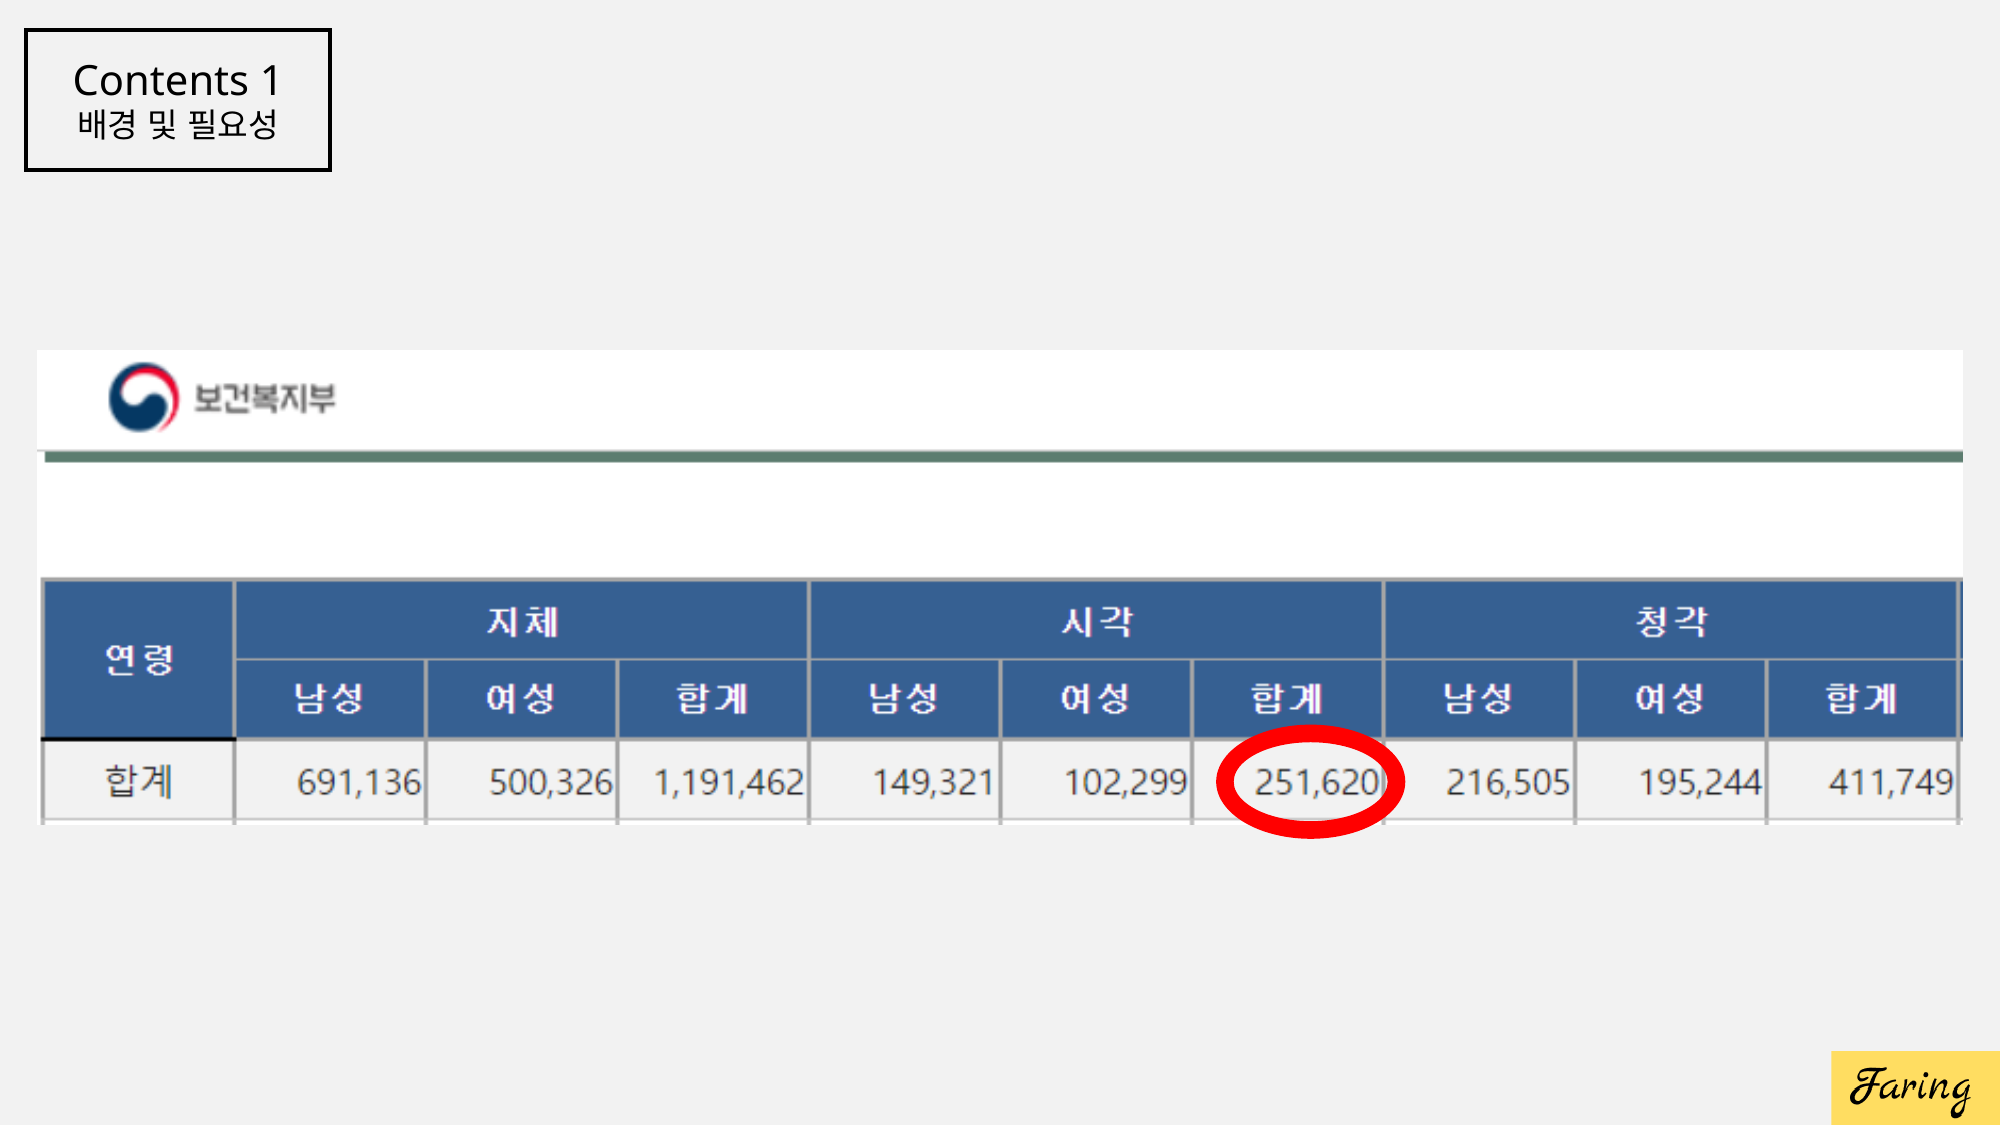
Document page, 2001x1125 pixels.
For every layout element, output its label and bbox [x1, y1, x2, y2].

text_box [1249, 825, 1373, 839]
text_box [26, 29, 330, 171]
picture [1831, 1051, 2000, 1125]
picture [37, 350, 1963, 825]
